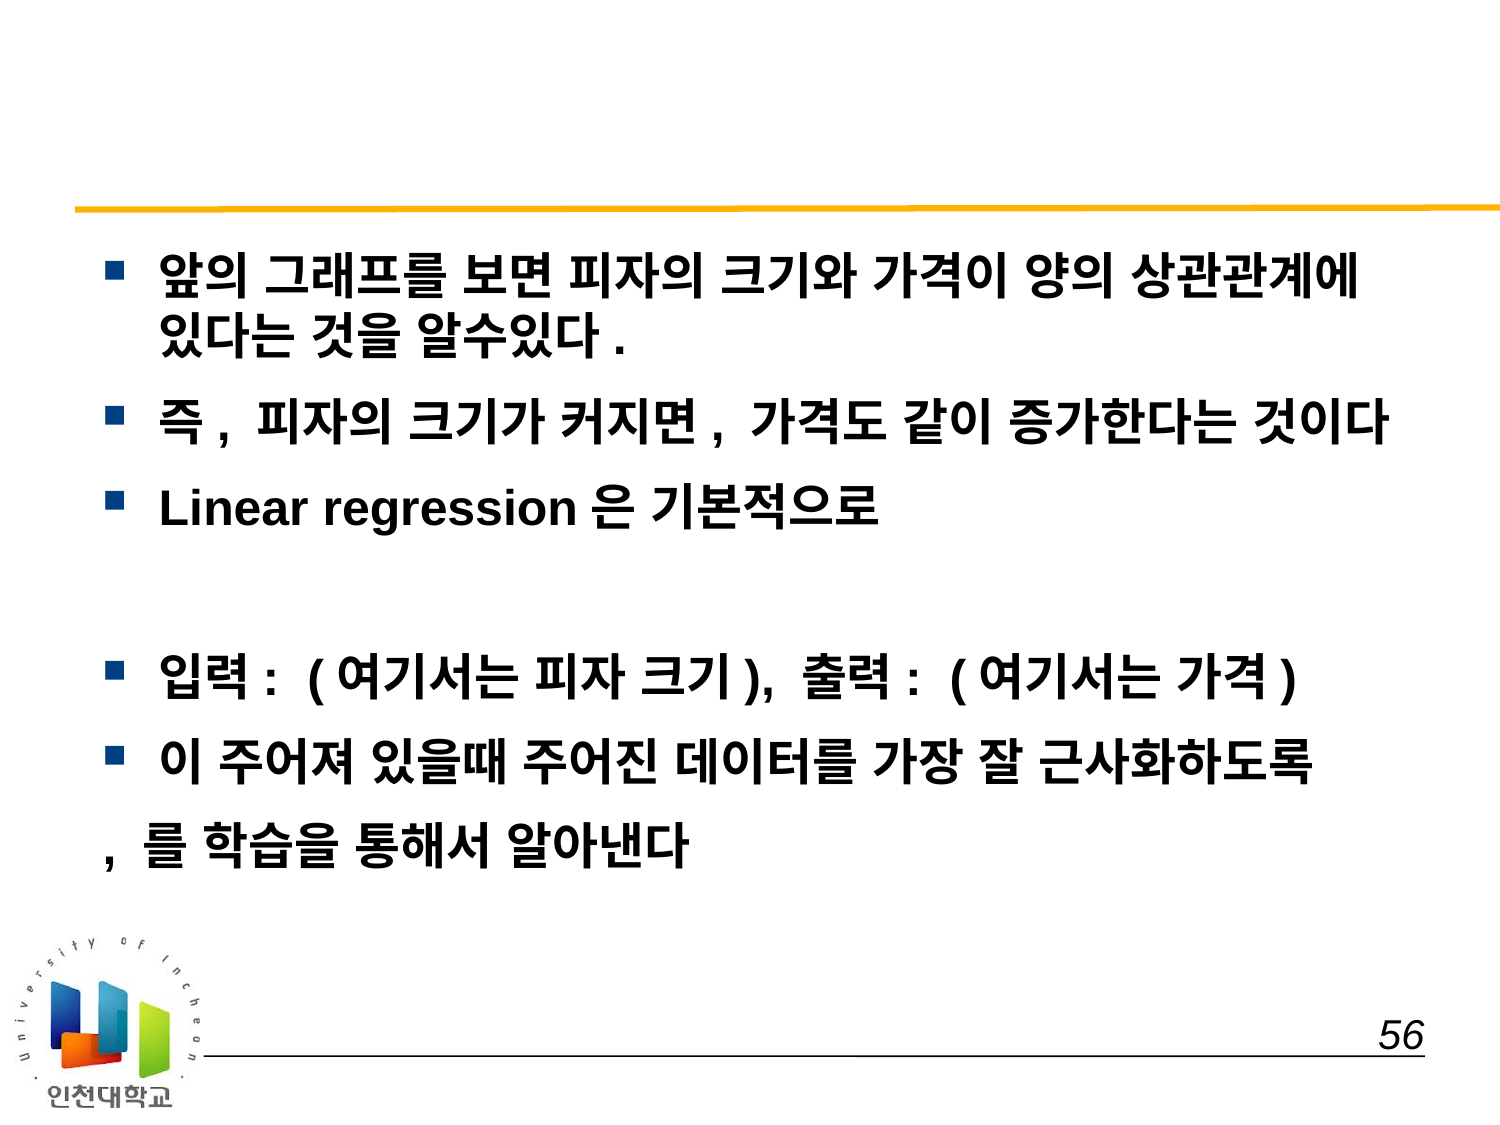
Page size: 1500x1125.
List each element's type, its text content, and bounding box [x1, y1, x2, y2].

picture [14, 937, 200, 1108]
slide_number 56 [1112, 999, 1440, 1057]
